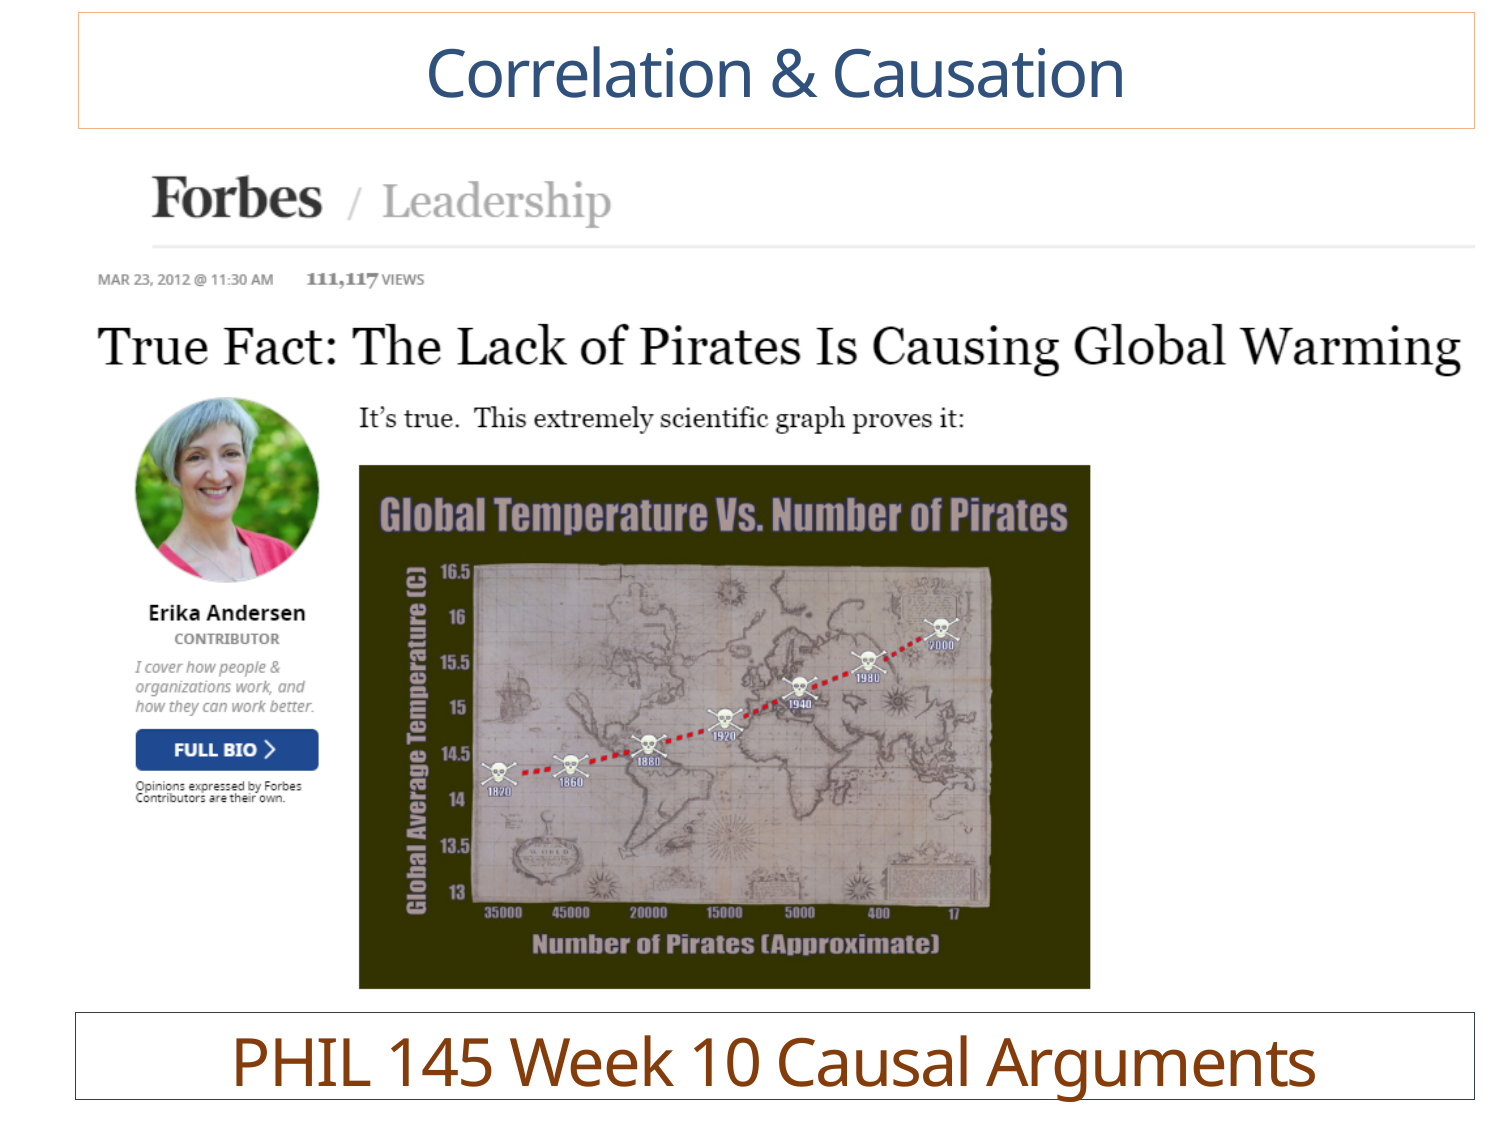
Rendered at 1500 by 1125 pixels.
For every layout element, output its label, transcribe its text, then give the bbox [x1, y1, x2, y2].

text_box PHIL 145 Week 10 Causal Arguments [75, 1012, 1475, 1100]
picture [79, 259, 1475, 1001]
text_box Correlation & Causation [78, 12, 1475, 129]
picture [79, 145, 1475, 253]
